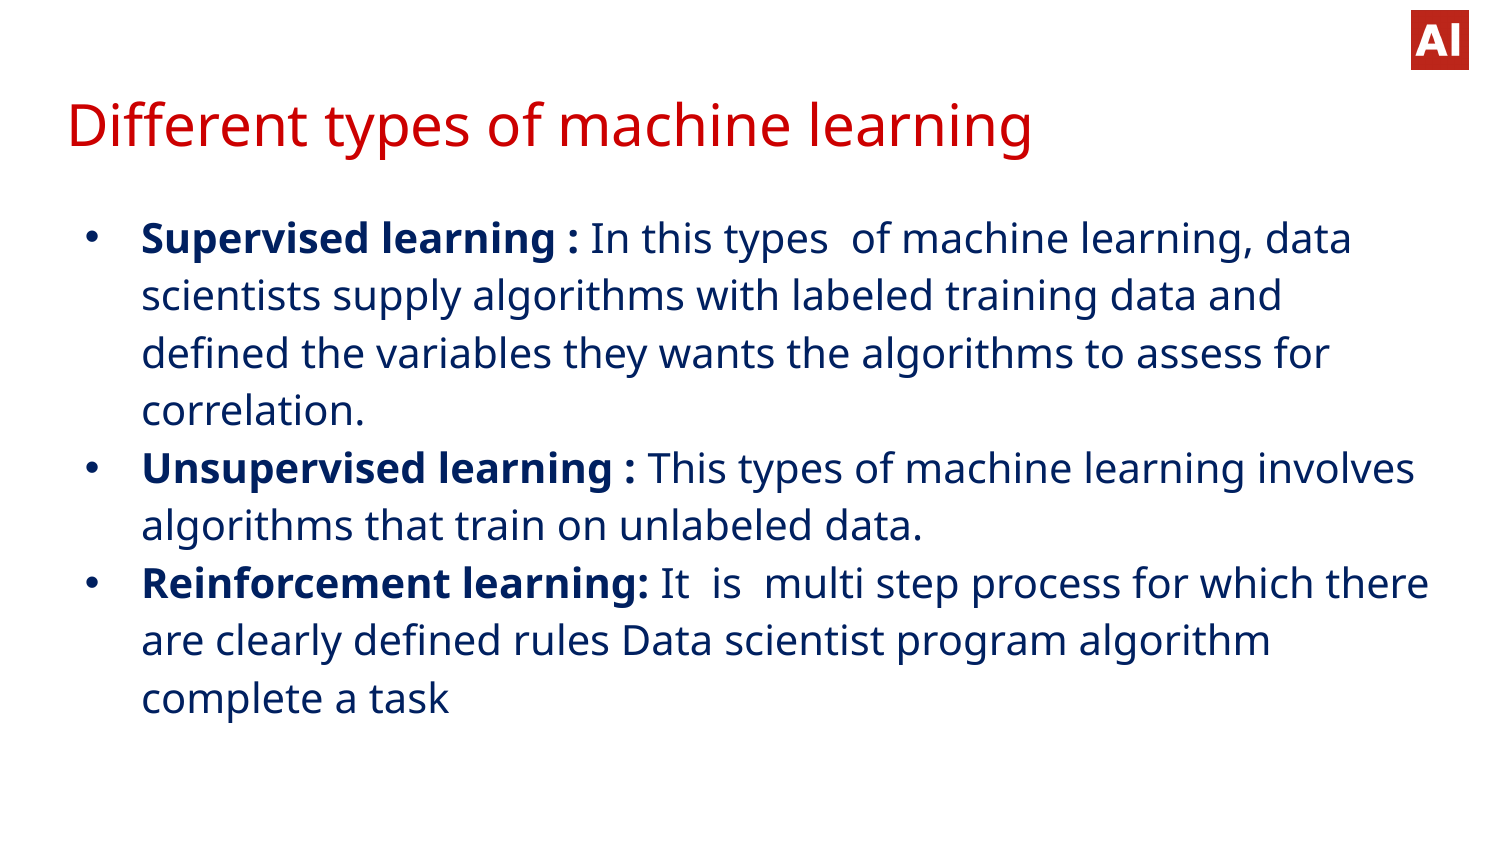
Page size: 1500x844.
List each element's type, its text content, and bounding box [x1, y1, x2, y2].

picture [1411, 10, 1469, 70]
list Supervised learning : In this types of machine learning, data scientists supply algorithms with labeled training data and defined the variables they wants the algorithms to assess for correlation. Unsupervised learning : This types of machine learning involves algorithms that train on unlabeled data. Reinforcement learning: It is multi step process for which there are clearly defined rules Data scientist program algorithm complete a task [51, 189, 1449, 750]
title Different types of machine learning [51, 72, 1449, 167]
